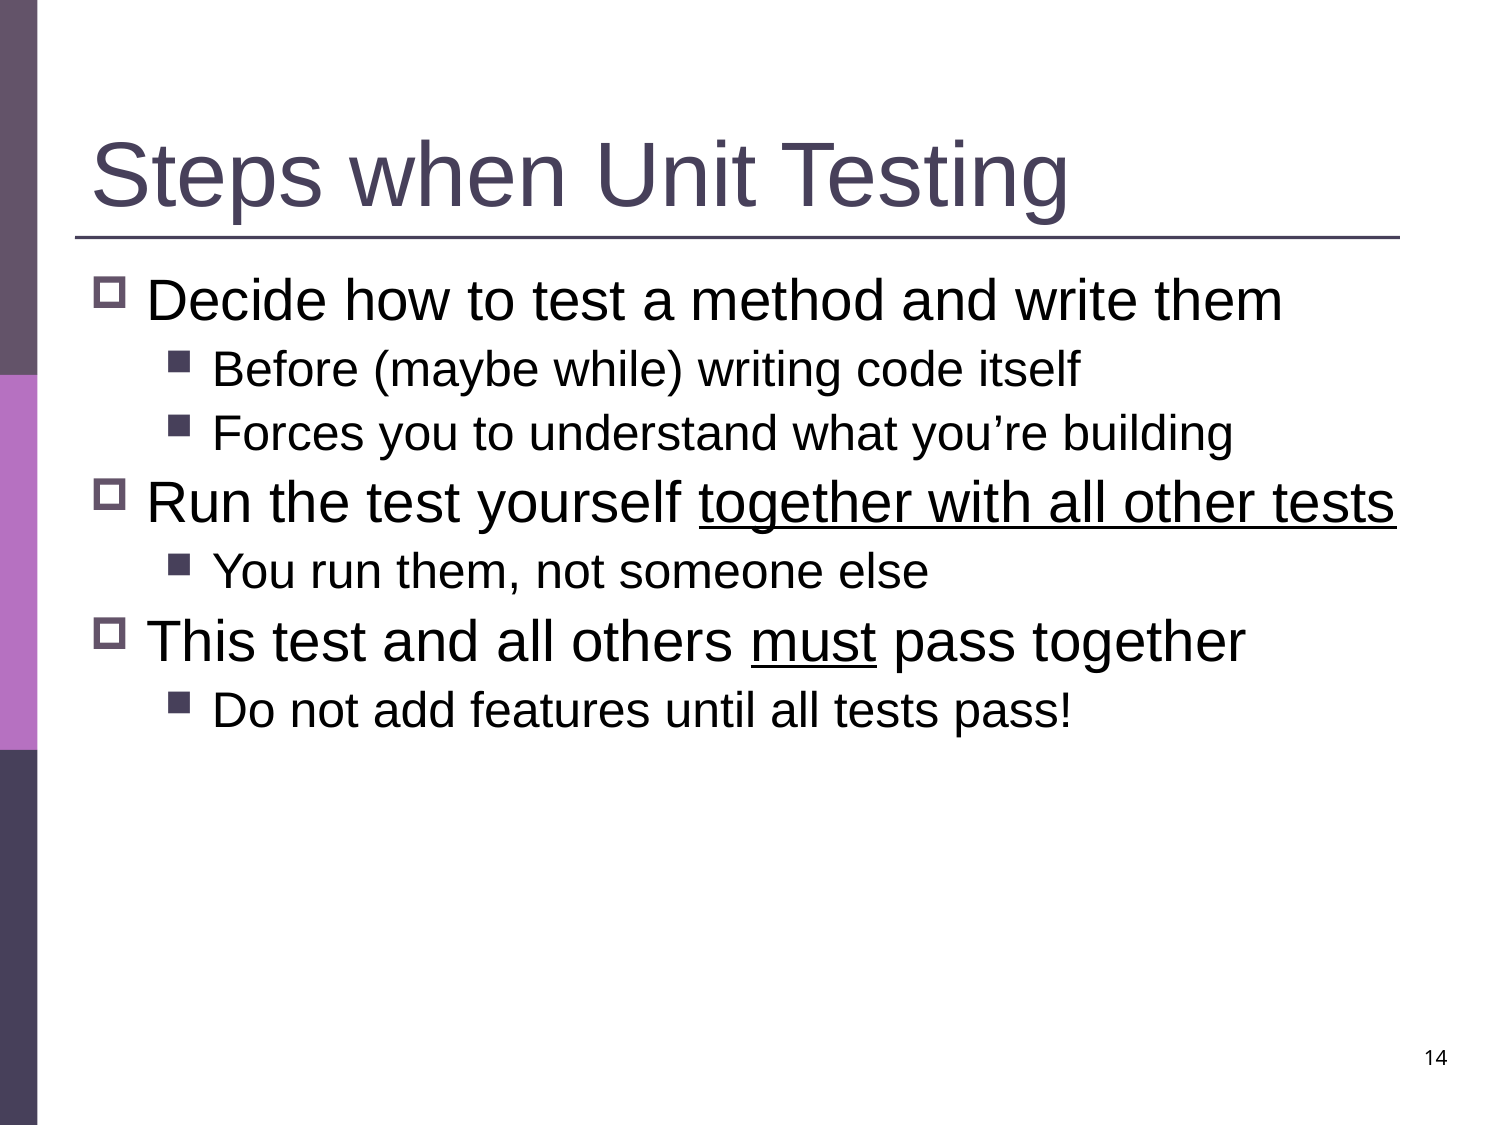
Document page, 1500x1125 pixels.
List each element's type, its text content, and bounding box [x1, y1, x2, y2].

slide_number 14 [1362, 1037, 1463, 1088]
list Decide how to test a method and write them Before (maybe while) writing code itself Forces you to understand what you’re building Run the test yourself together with all other tests You run them, not someone else This test and all others must pass together Do not add features until all tests pass! [75, 262, 1425, 1006]
title Steps when Unit Testing [75, 45, 1425, 233]
